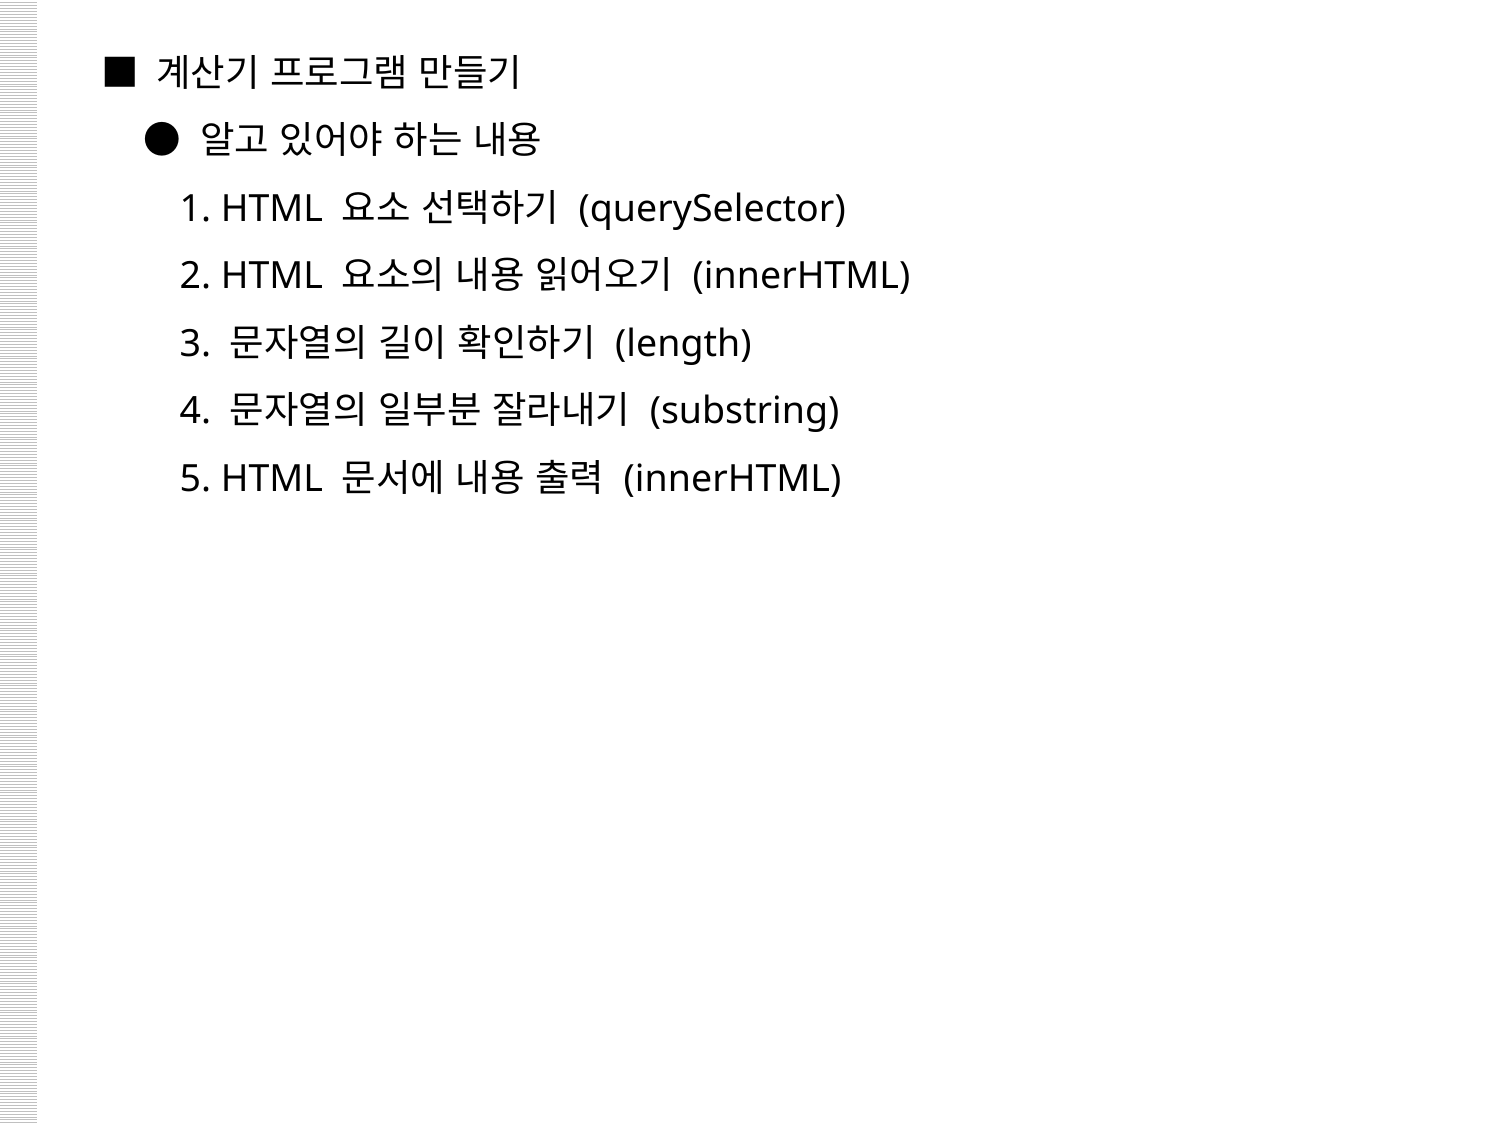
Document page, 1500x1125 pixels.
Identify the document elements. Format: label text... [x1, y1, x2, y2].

text_box ■ 계산기 프로그램 만들기 ● 알고 있어야 하는 내용 1. HTML 요소 선택하기 (querySelector) 2. HTML 요소의 내용 읽어오기 (innerHTML) 3. 문자열의 길이 확인하기 (length) 4. 문자열의 일부분 잘라내기 (substring) 5. HTML 문서에 내용 출력 (innerHTML) [86, 19, 926, 507]
